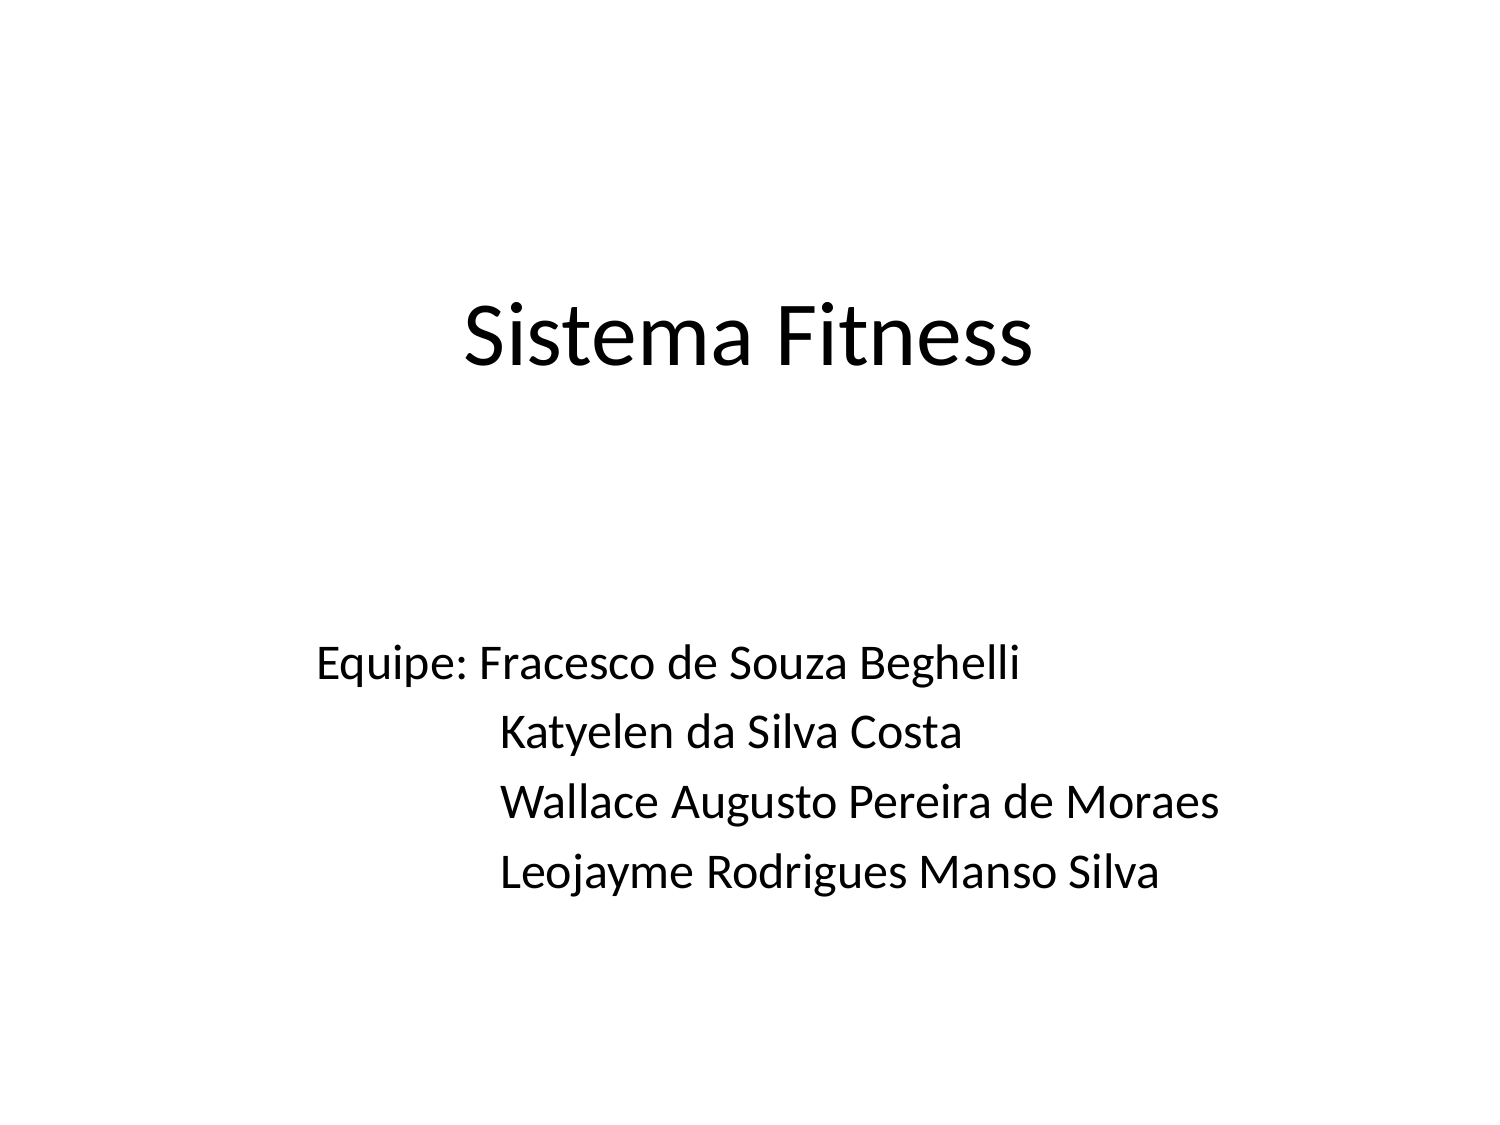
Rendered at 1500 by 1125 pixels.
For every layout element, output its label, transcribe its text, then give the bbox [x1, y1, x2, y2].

subtitle Equipe: Fracesco de Souza Beghelli Katyelen da Silva Costa Wallace Augusto Pereira de Moraes Leojayme Rodrigues Manso Silva [301, 621, 1394, 1008]
title Sistema Fitness [112, 208, 1388, 450]
